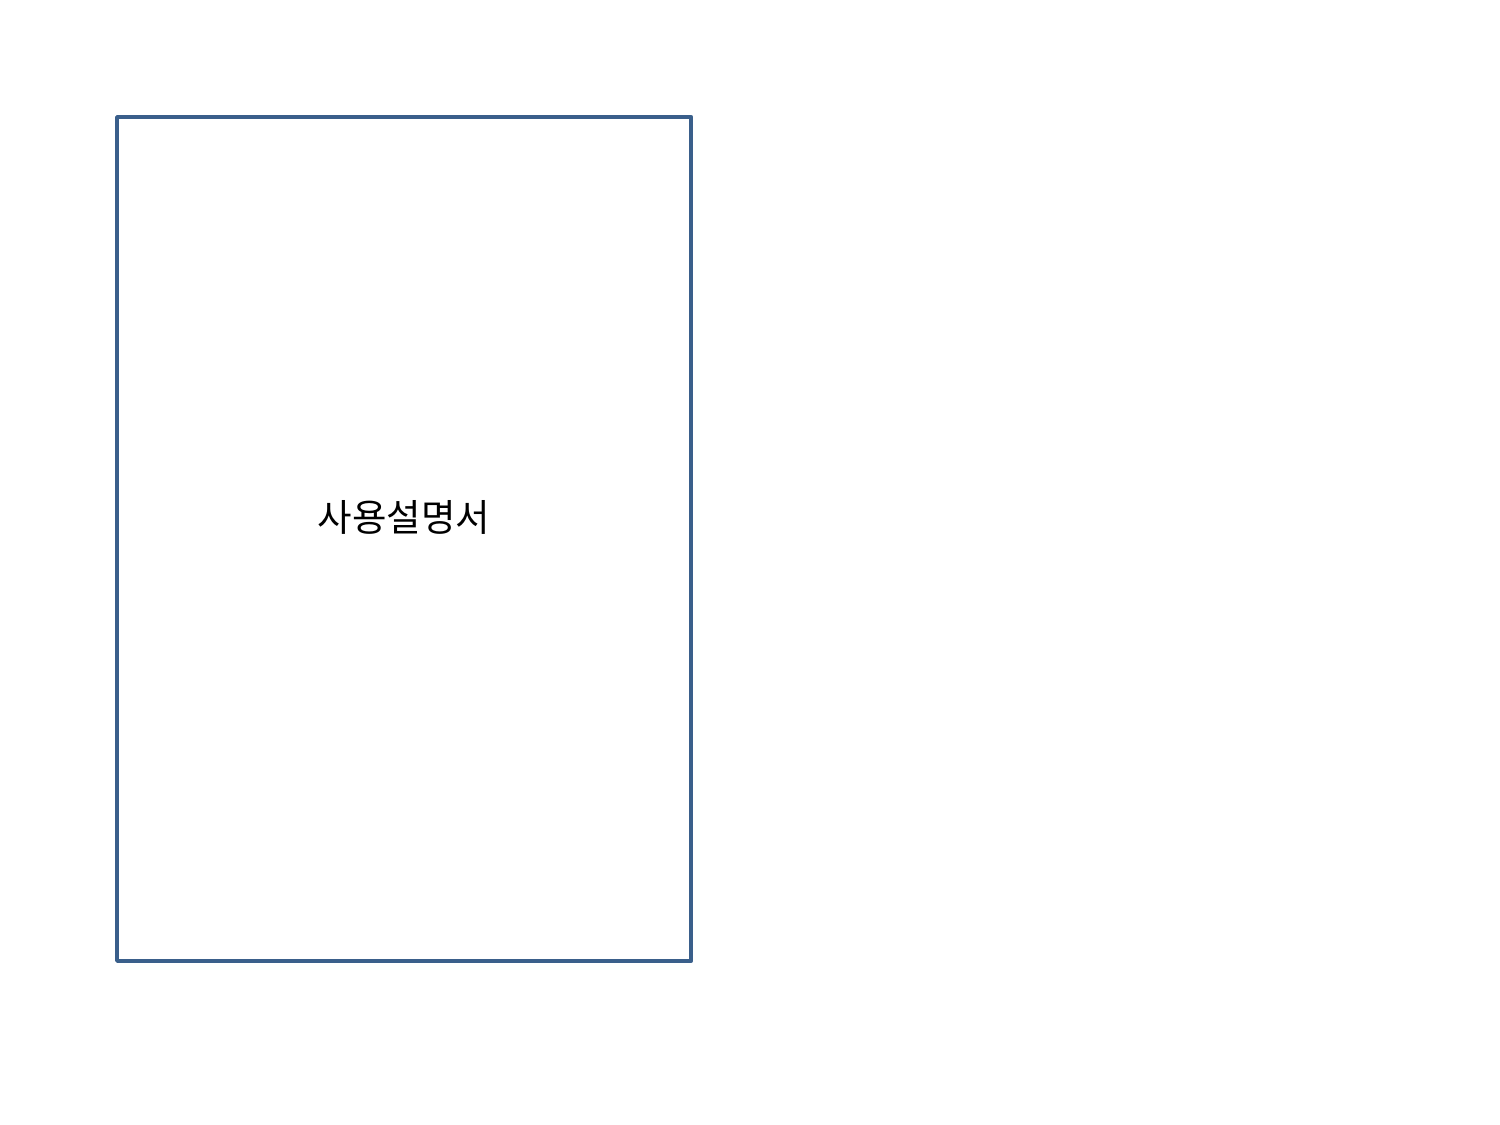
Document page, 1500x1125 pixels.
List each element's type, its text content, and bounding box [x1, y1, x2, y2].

text_box 사용설명서 [115, 115, 693, 963]
